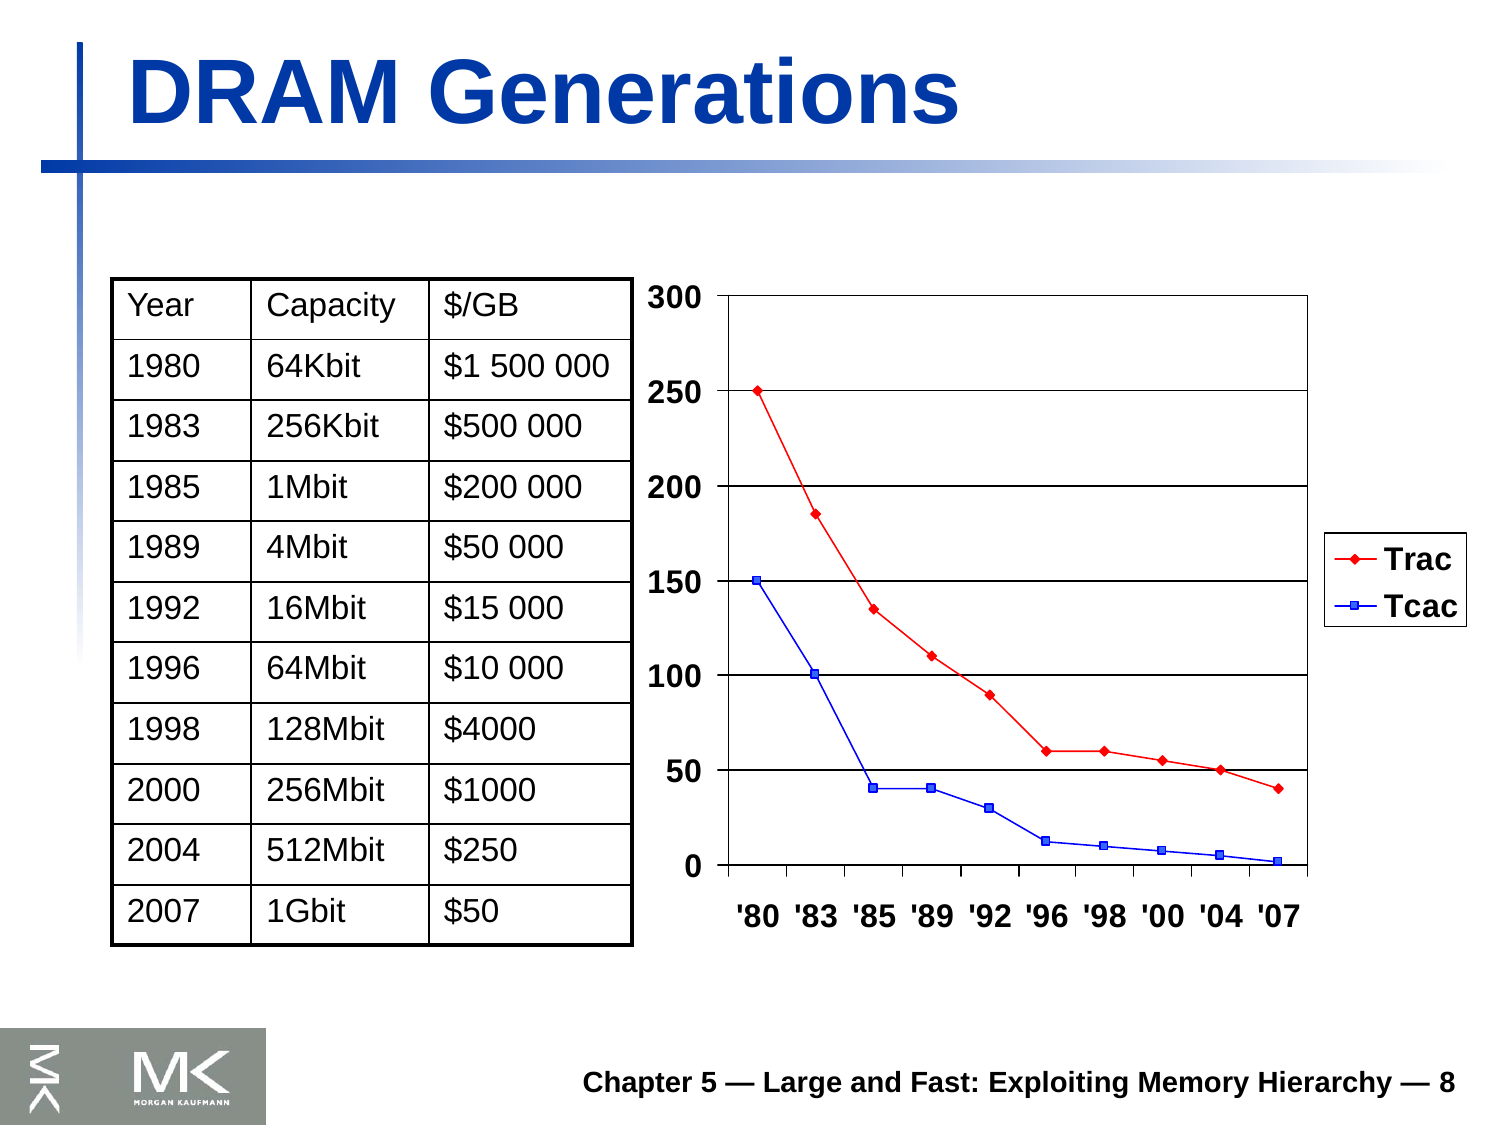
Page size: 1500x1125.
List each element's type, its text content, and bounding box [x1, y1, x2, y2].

table_cell $1000 [430, 765, 614, 823]
table_header Year [114, 281, 250, 339]
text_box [619, 243, 1482, 969]
table_header Capacity [252, 281, 428, 339]
table_cell 1Mbit [252, 462, 428, 520]
table_cell 1985 [114, 462, 250, 520]
table_cell 1983 [114, 401, 250, 460]
table_cell 4Mbit [252, 522, 428, 581]
table_cell 1992 [114, 583, 250, 641]
footer Chapter 5 — Large and Fast: Exploiting Memory Hierarchy — 8 [277, 1046, 1471, 1106]
table_cell $10 000 [430, 643, 614, 702]
table_cell $15 000 [430, 583, 614, 641]
table_cell 1Gbit [252, 886, 428, 943]
table_cell 1998 [114, 704, 250, 763]
table_cell $1 500 000 [430, 340, 614, 399]
table_cell $4000 [430, 704, 614, 763]
table_cell 256Kbit [252, 401, 428, 460]
table_cell 1980 [114, 340, 250, 399]
table_header $/GB [430, 281, 614, 339]
table_cell 64Kbit [252, 340, 428, 399]
table_cell $500 000 [430, 401, 614, 460]
table_cell 1996 [114, 643, 250, 702]
table_cell 256Mbit [252, 765, 428, 823]
table_cell 2007 [114, 886, 250, 943]
table_cell 16Mbit [252, 583, 428, 641]
table_cell $50 000 [430, 522, 614, 581]
table_cell 2000 [114, 765, 250, 823]
table_cell $50 [430, 886, 614, 943]
table_cell 64Mbit [252, 643, 428, 702]
table_cell 128Mbit [252, 704, 428, 763]
table_cell 1989 [114, 522, 250, 581]
table_cell $200 000 [430, 462, 614, 520]
title DRAM Generations [112, 23, 1468, 149]
picture [0, 1028, 266, 1125]
table_cell 2004 [114, 825, 250, 884]
table_cell 512Mbit [252, 825, 428, 884]
table_cell $250 [430, 825, 614, 884]
